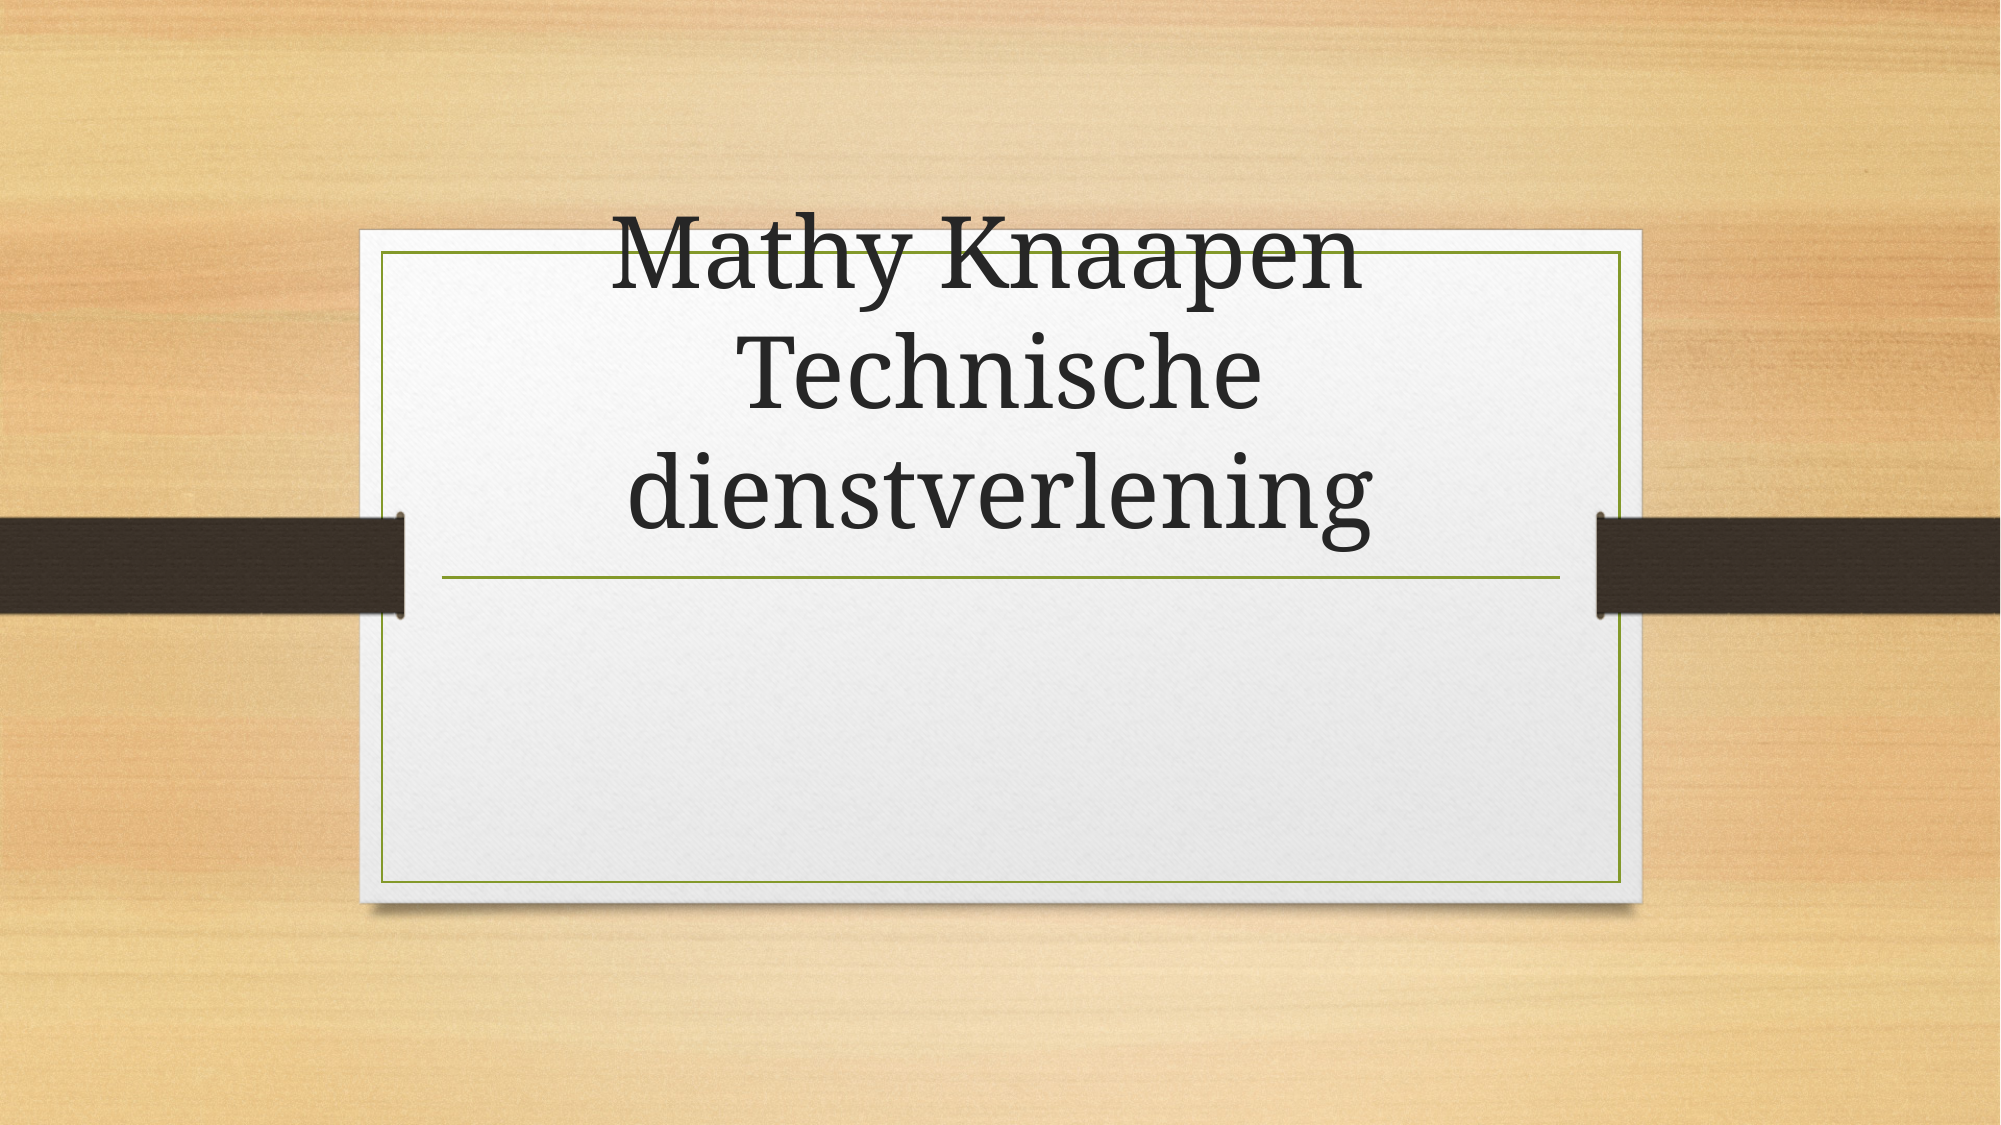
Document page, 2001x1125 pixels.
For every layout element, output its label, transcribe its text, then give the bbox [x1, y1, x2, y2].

title Mathy Knaapen Technische dienstverlening [441, 306, 1560, 556]
picture [0, 0, 2001, 1125]
